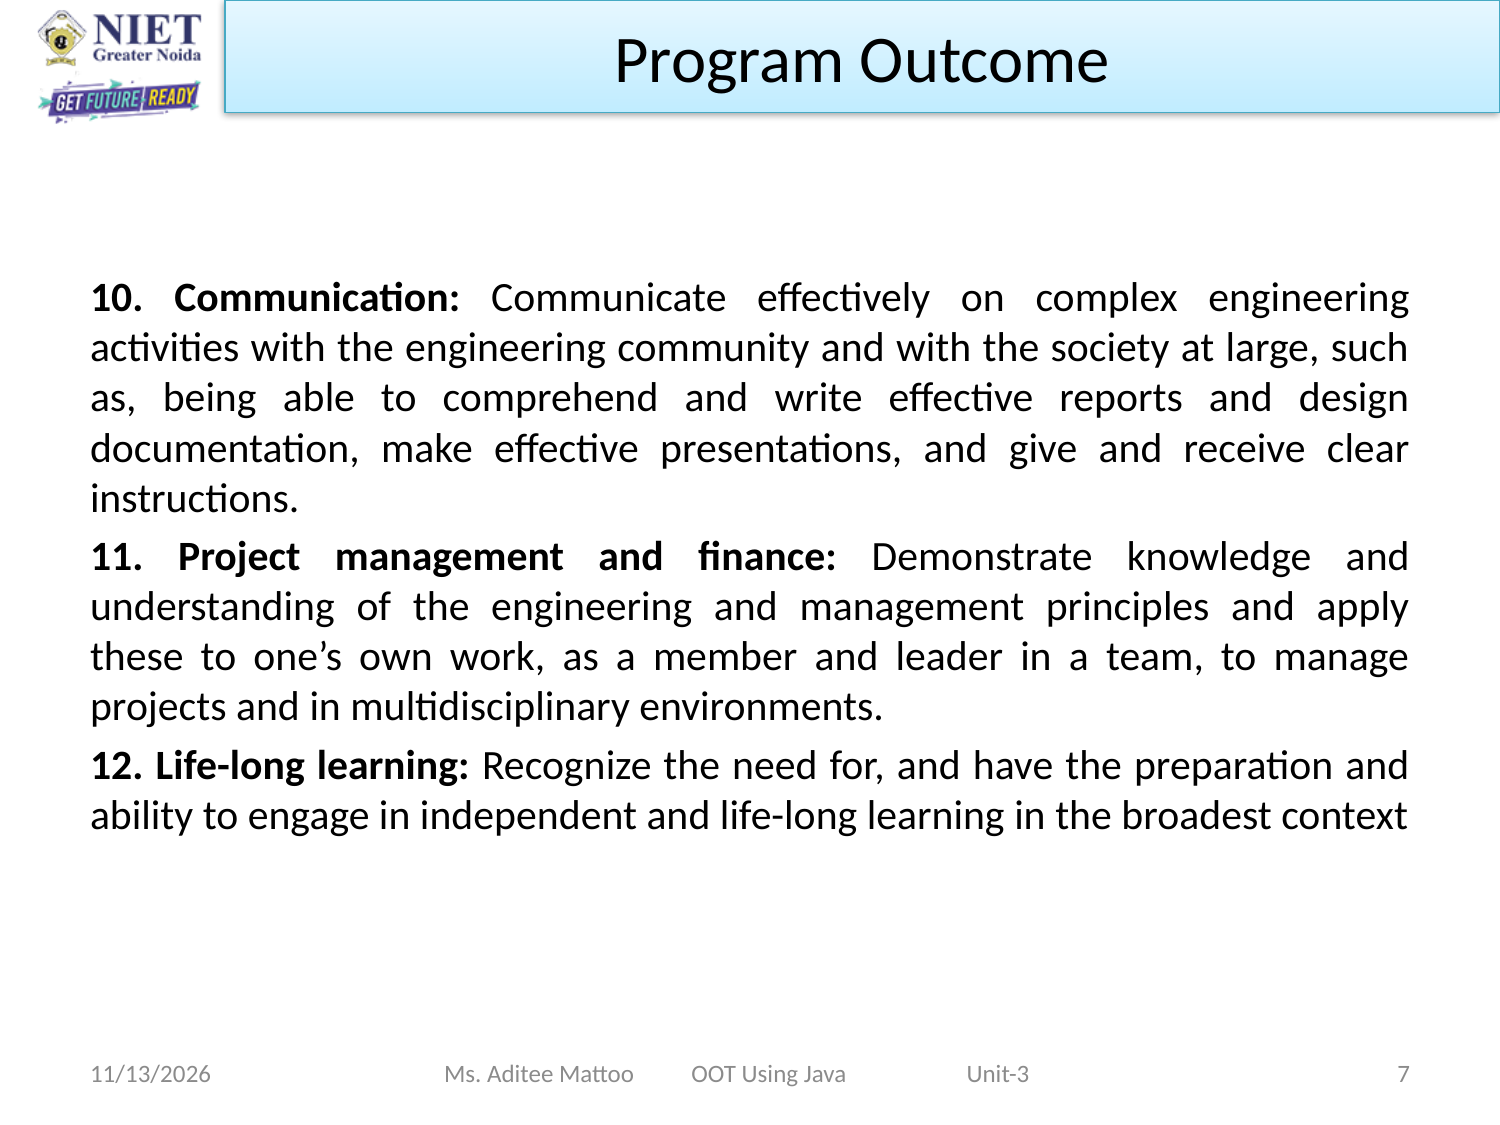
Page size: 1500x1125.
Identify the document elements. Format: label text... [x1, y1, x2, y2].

footer Ms. Aditee Mattoo OOT Using Java Unit-3 [312, 1042, 1074, 1103]
picture [0, 0, 238, 135]
list 10. Communication: Communicate effectively on complex engineering activities with the engineering community and with the society at large, such as, being able to comprehend and write effective reports and design documentation, make effective presentations, and give and receive clear instructions. 11. Project management and finance: Demonstrate knowledge and understanding of the engineering and management principles and apply these to one’s own work, as a member and leader in a team, to manage projects and in multidisciplinary environments. 12. Life-long learning: Recognize the need for, and have the preparation and ability to engage in independent and life-long learning in the broadest context [75, 262, 1425, 925]
slide_number 7 [1074, 1042, 1425, 1103]
text_box Program Outcome [238, 0, 1500, 113]
slide_number 08-Nov-21 [75, 1042, 312, 1103]
